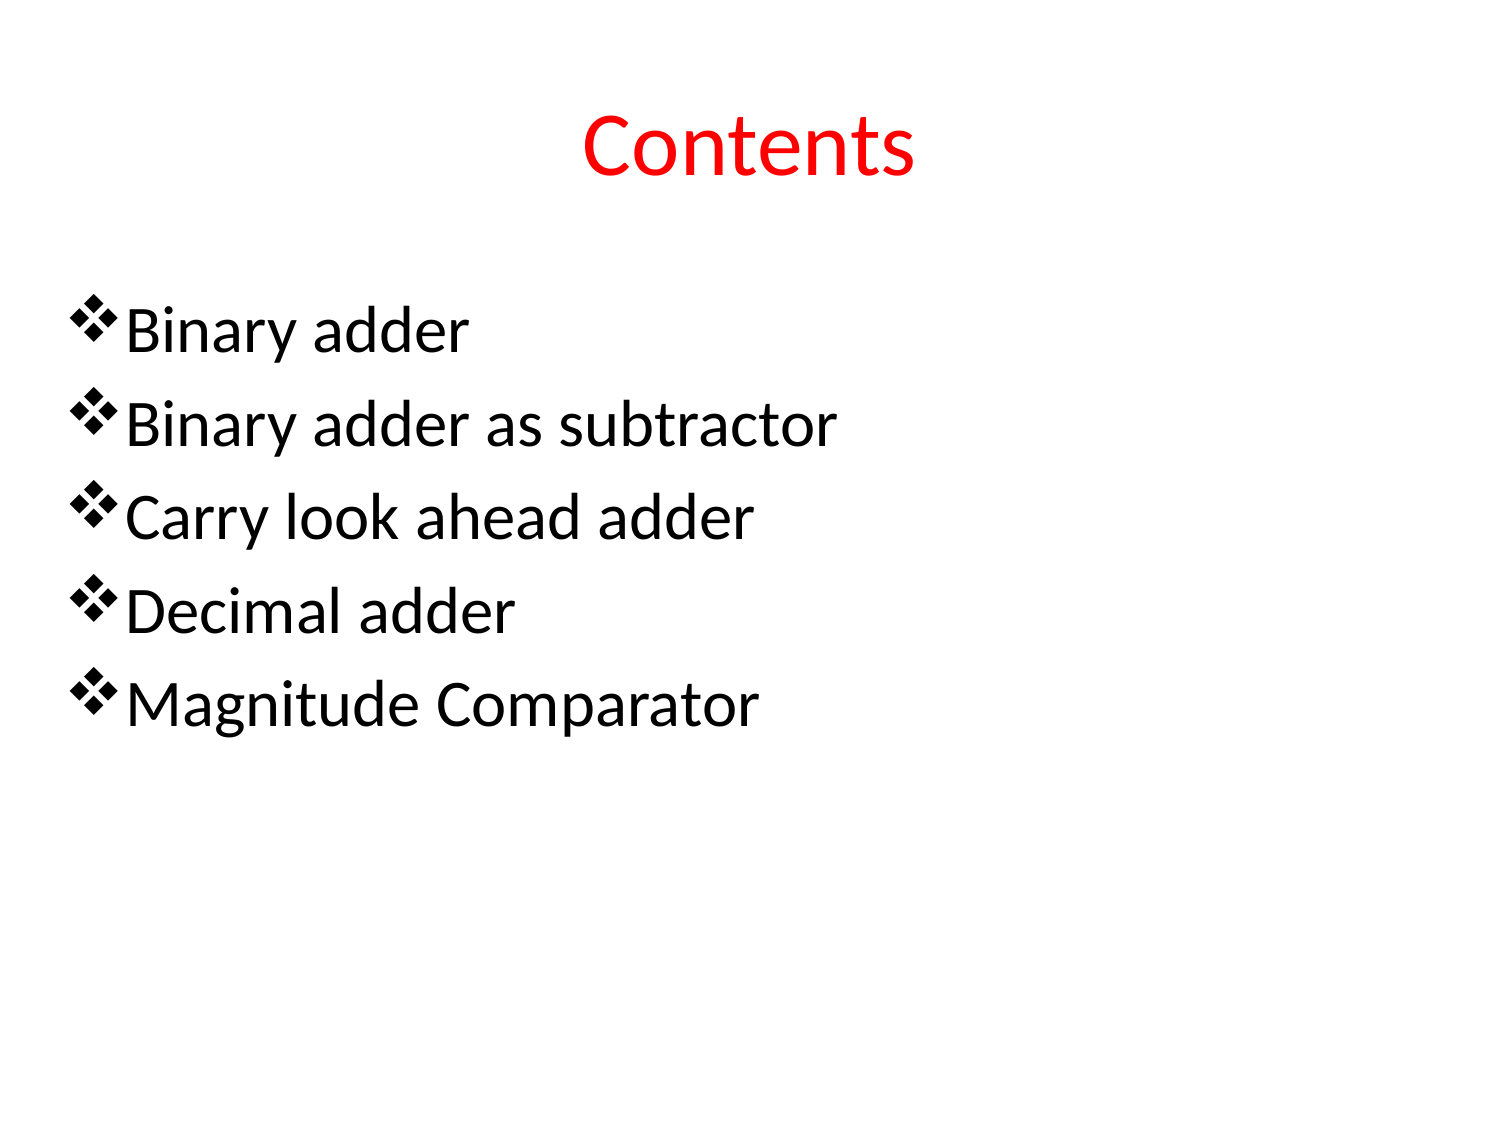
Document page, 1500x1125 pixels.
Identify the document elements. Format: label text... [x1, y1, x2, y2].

list Binary adder Binary adder as subtractor Carry look ahead adder Decimal adder Magnitude Comparator [49, 185, 1425, 1096]
title Contents [75, 45, 1425, 185]
